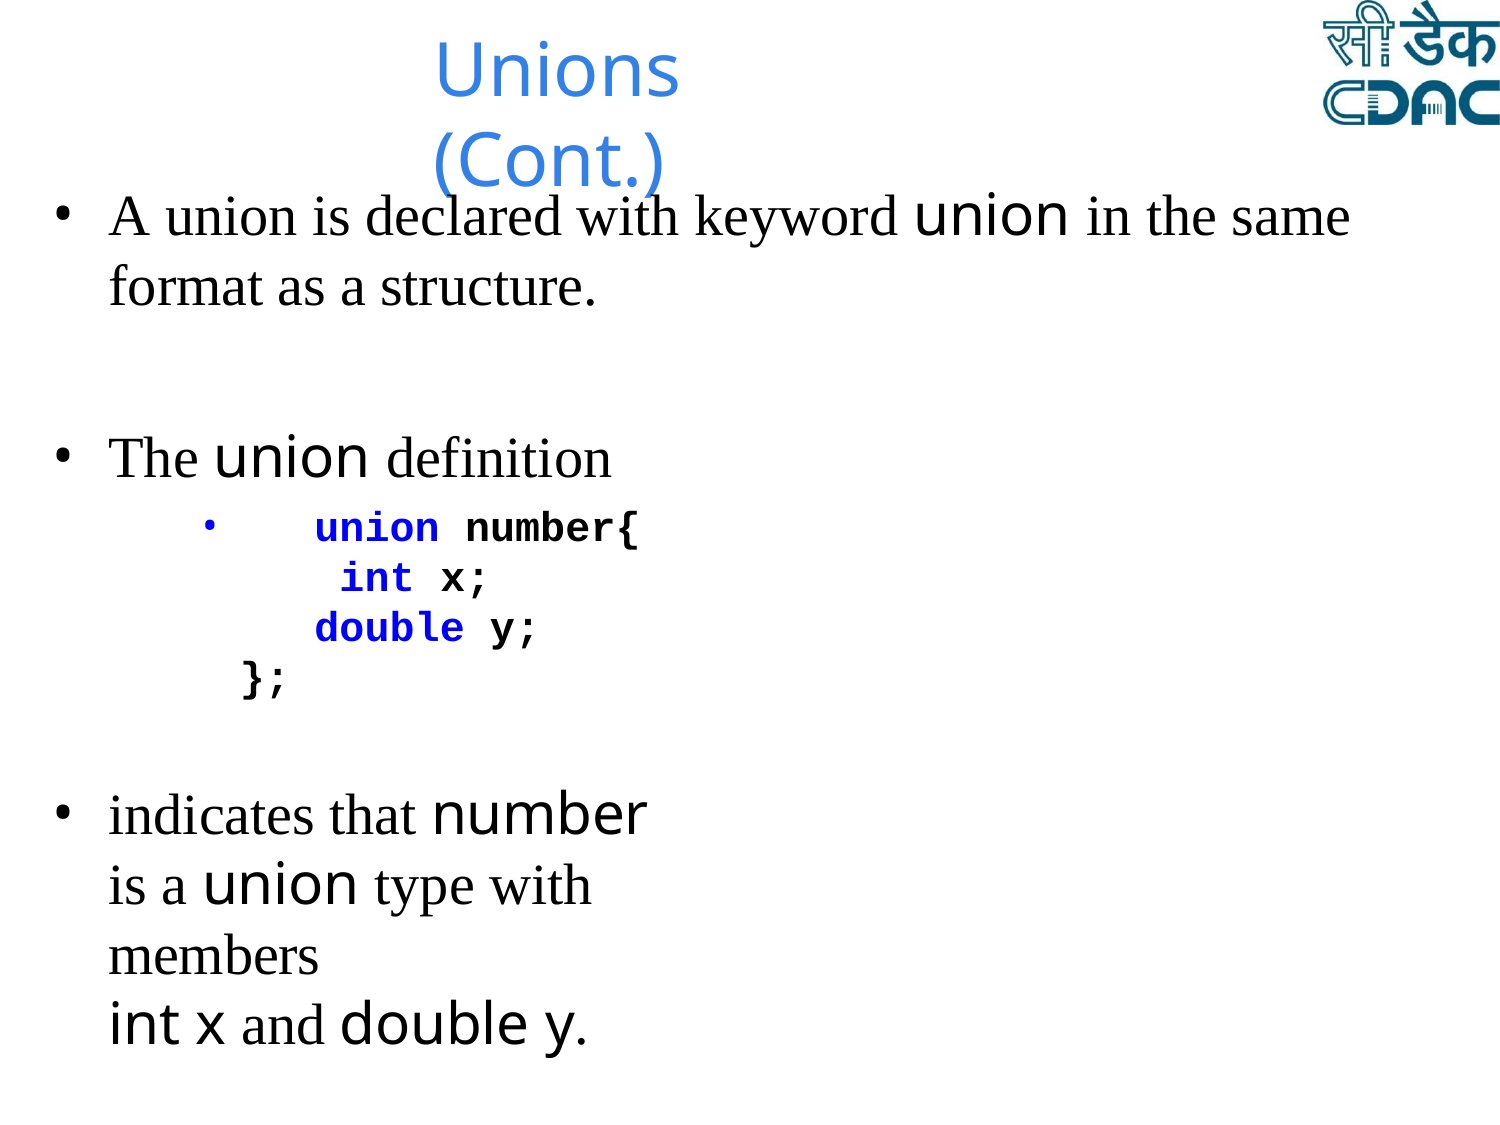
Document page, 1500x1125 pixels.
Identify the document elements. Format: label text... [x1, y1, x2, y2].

picture [1323, 0, 1500, 125]
picture [1418, 90, 1446, 125]
title Unions (Cont.) [431, 19, 920, 174]
text_box A union is declared with keyword union in the same format as a structure. The union definition union number{ int x; double y; }; indicates that number is a union type with members int x and double y. [50, 174, 1450, 1056]
